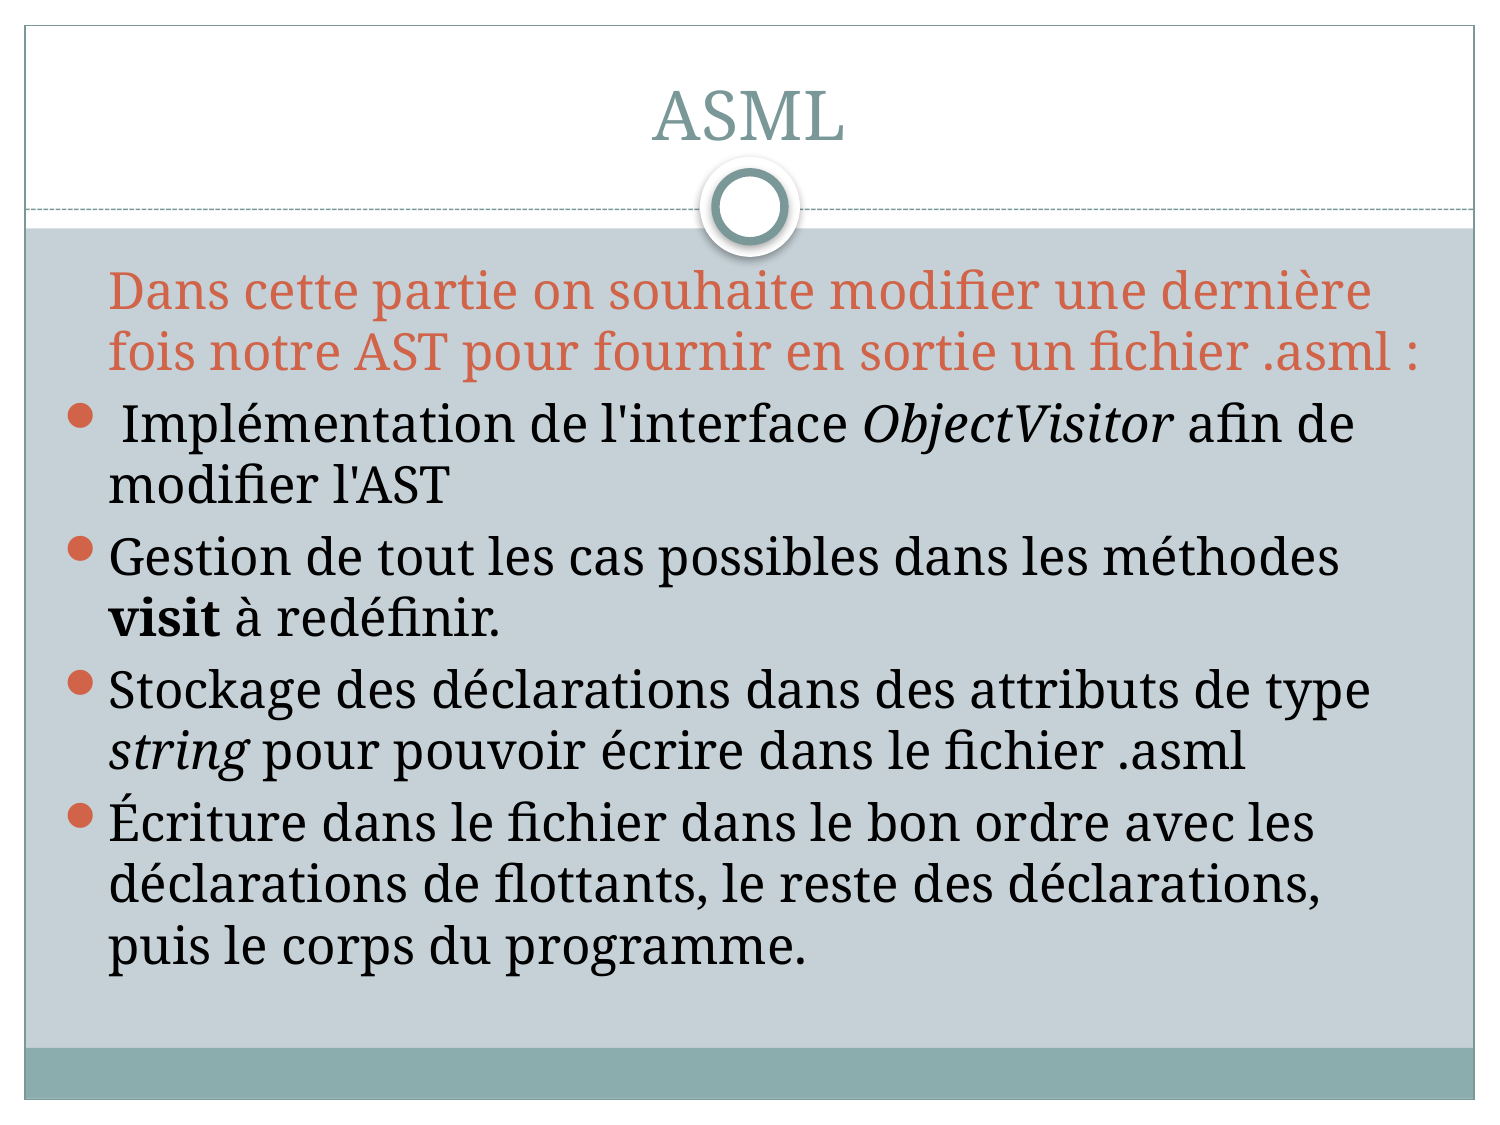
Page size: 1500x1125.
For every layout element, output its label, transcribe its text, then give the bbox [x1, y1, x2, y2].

title ASML [49, 37, 1450, 162]
list Dans cette partie on souhaite modifier une dernière fois notre AST pour fournir en sortie un fichier .asml : Implémentation de l'interface ObjectVisitor afin de modifier l'AST Gestion de tout les cas possibles dans les méthodes visit à redéfinir. Stockage des déclarations dans des attributs de type string pour pouvoir écrire dans le fichier .asml Écriture dans le fichier dans le bon ordre avec les déclarations de flottants, le reste des déclarations, puis le corps du programme. [49, 250, 1445, 1001]
